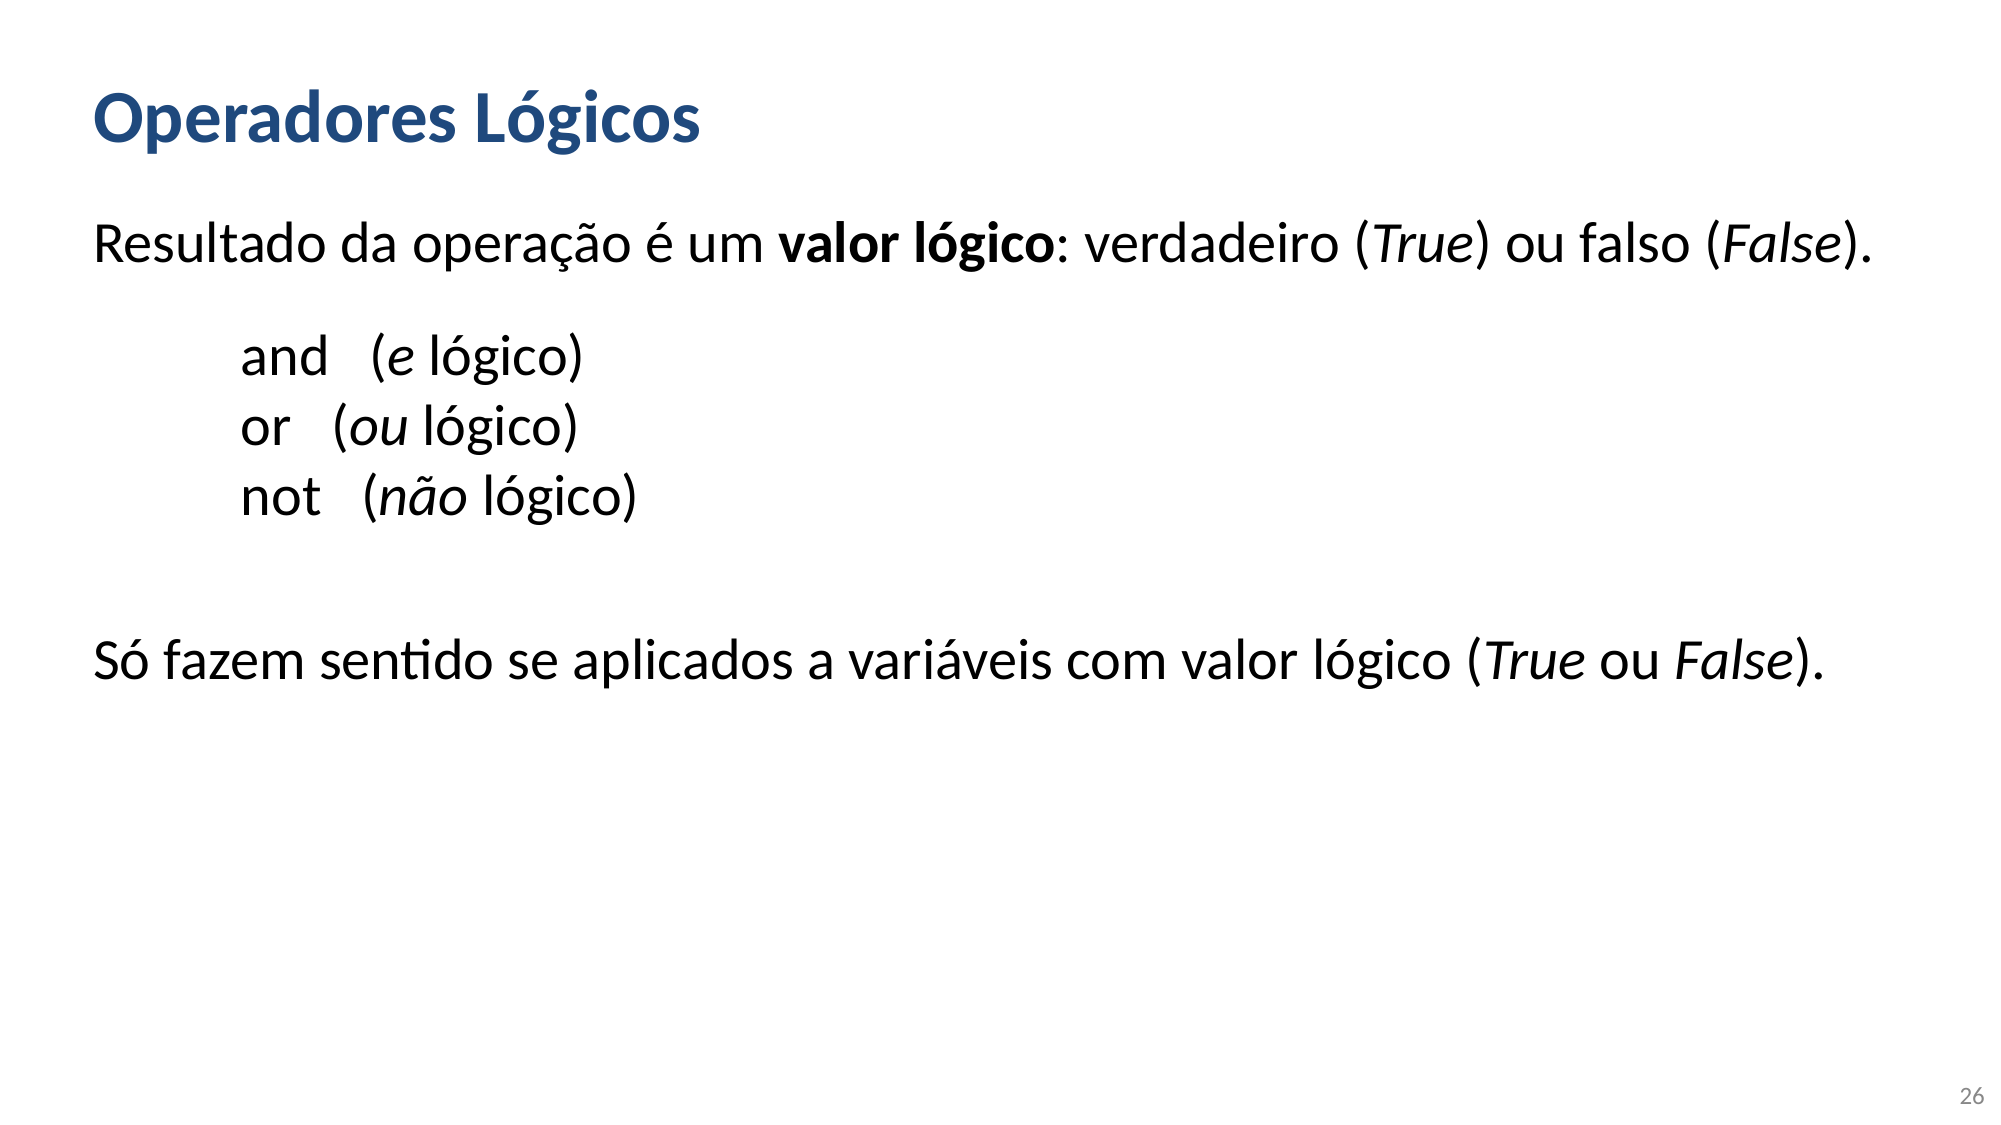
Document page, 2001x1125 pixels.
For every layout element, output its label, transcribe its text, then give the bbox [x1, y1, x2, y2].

text_box 26 [1650, 1065, 2000, 1125]
title Operadores Lógicos [78, 19, 1665, 196]
list Resultado da operação é um valor lógico: verdadeiro (True) ou falso (False). and (e lógico) or (ou lógico) not (não lógico) Só fazem sentido se aplicados a variáveis com valor lógico (True ou False). [78, 196, 1939, 381]
